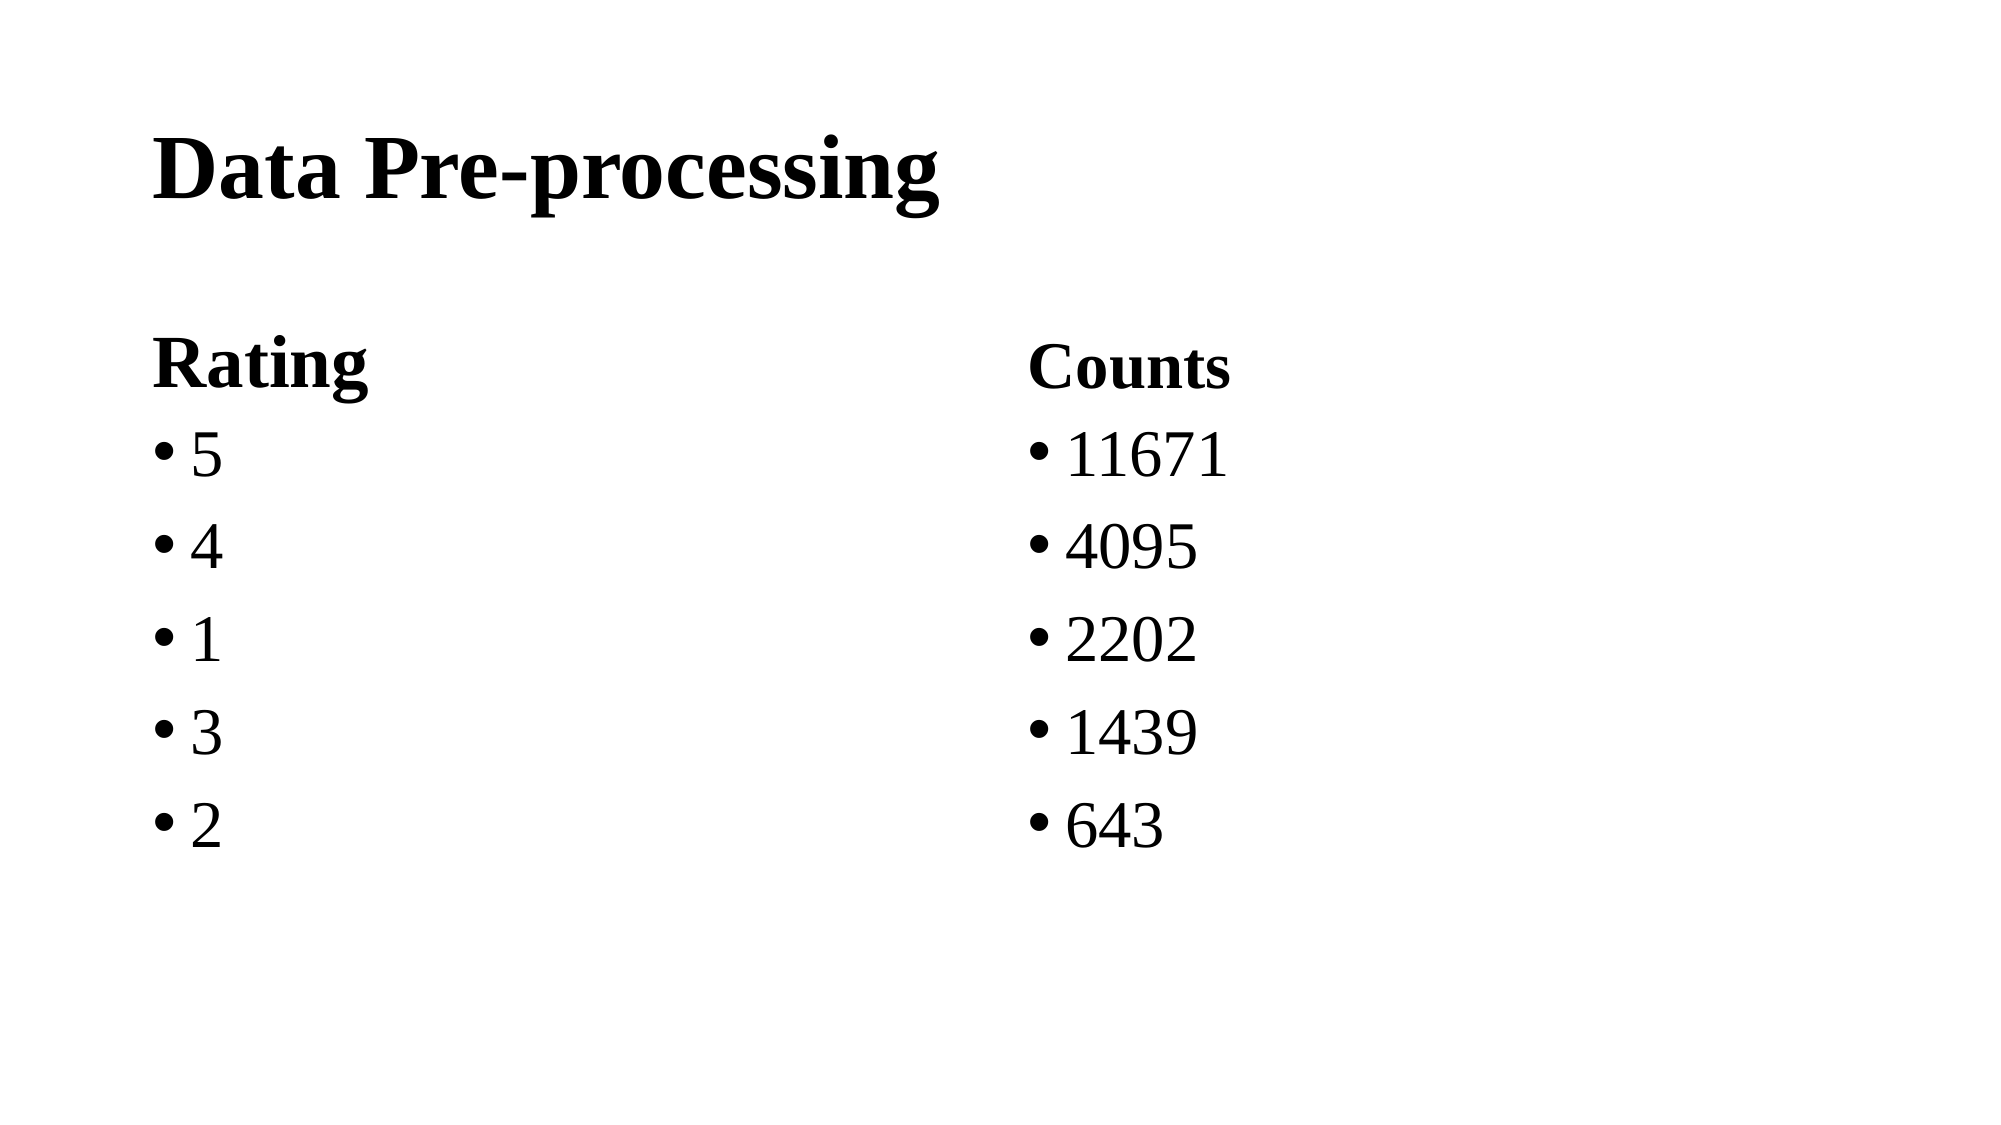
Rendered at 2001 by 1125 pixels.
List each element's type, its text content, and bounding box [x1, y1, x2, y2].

list Rating [137, 275, 984, 410]
list 11671 4095 2202 1439 643 [1012, 410, 1863, 1016]
list Counts [1012, 275, 1863, 410]
title Data Pre-processing [137, 59, 1863, 278]
list 5 4 1 3 2 [137, 410, 984, 1016]
